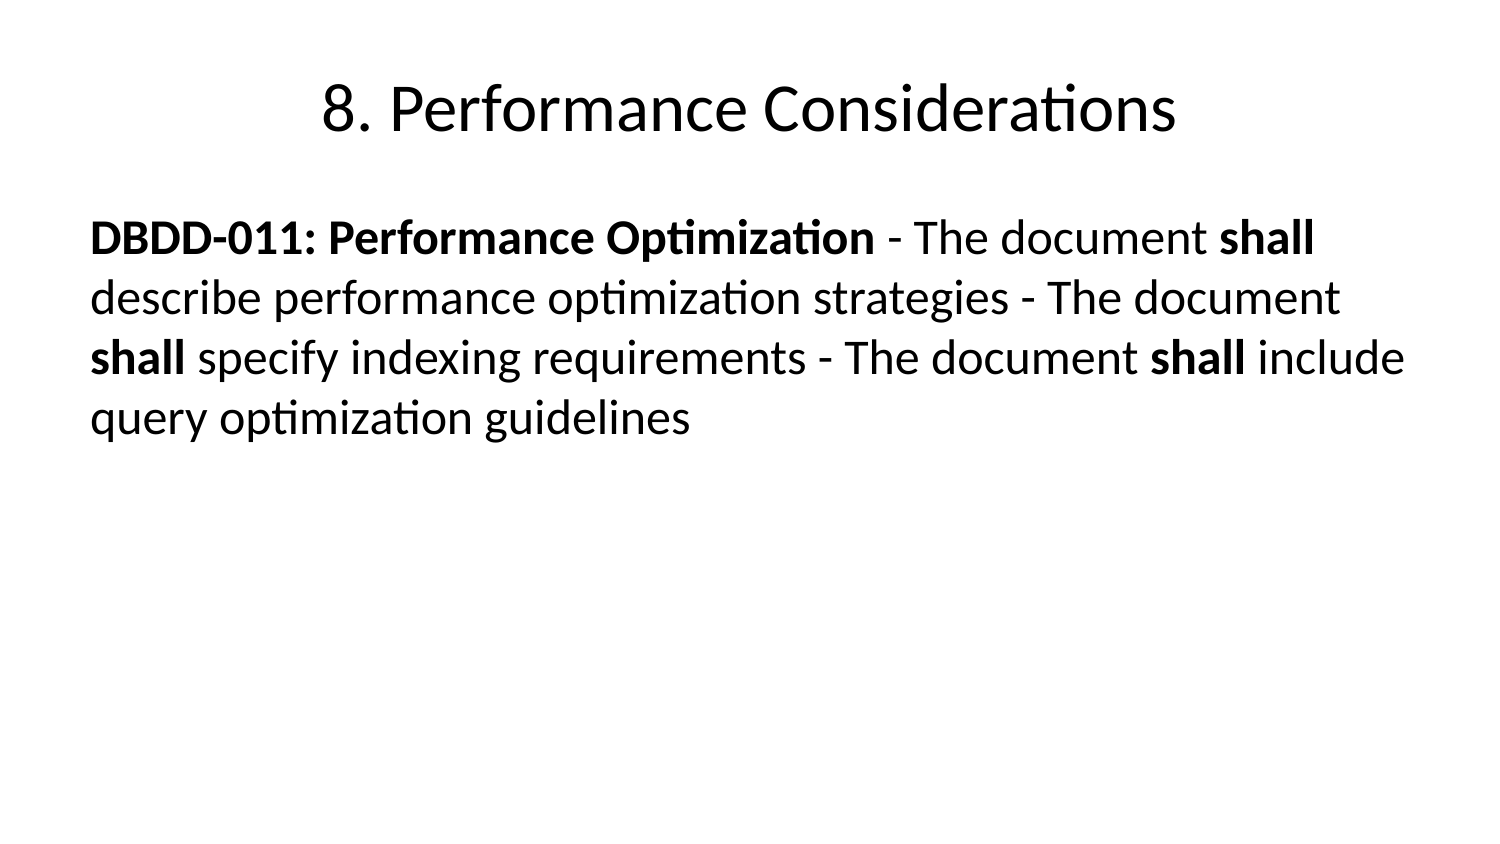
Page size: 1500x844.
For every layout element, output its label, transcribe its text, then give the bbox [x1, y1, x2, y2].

list DBDD-011: Performance Optimization - The document shall describe performance optimization strategies - The document shall specify indexing requirements - The document shall include query optimization guidelines [75, 196, 1425, 754]
title 8. Performance Considerations [75, 33, 1425, 175]
